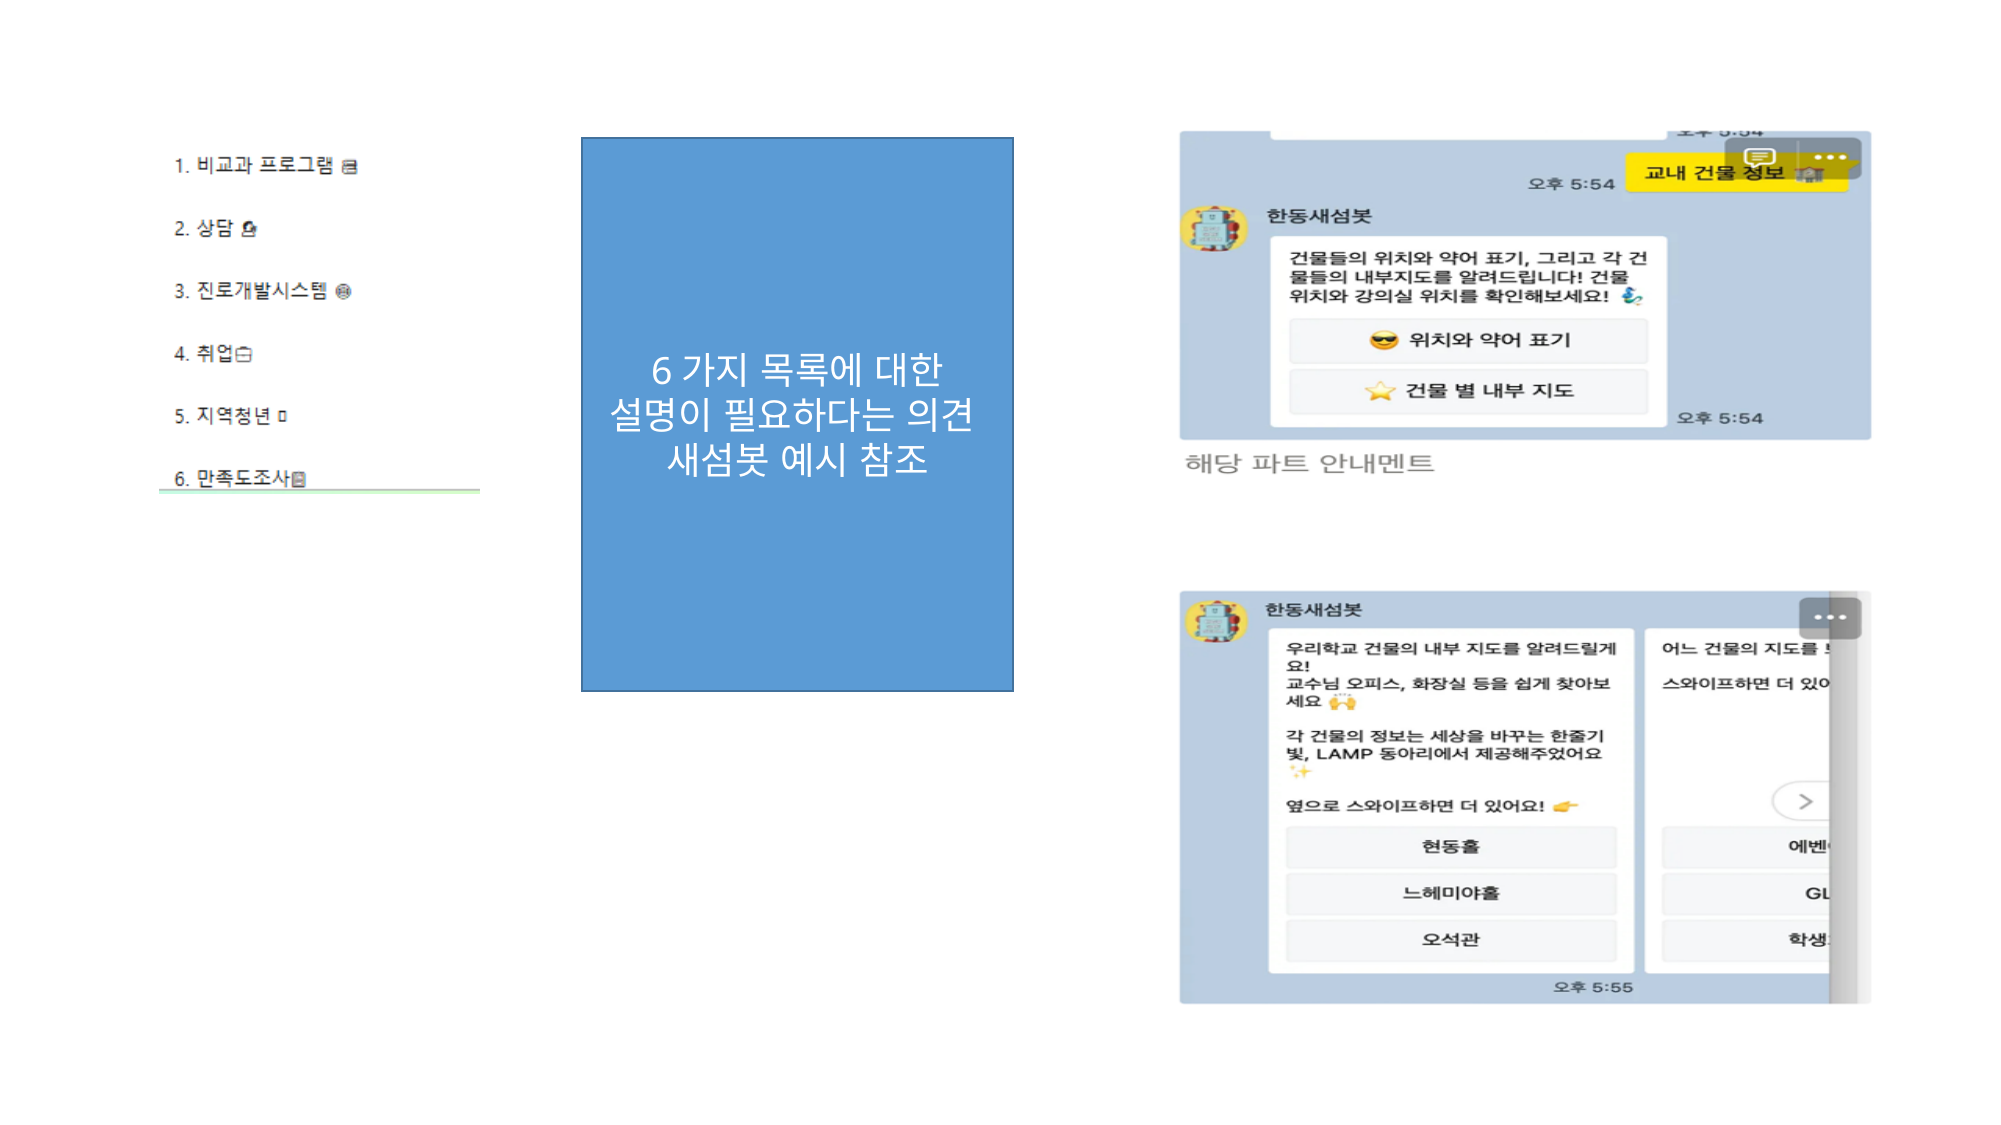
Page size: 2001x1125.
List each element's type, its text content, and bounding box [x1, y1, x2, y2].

picture [1163, 124, 1881, 1013]
text_box 6가지 목록에 대한 설명이 필요하다는 의견 새섬봇 예시 참조 [581, 137, 1014, 692]
picture [159, 137, 480, 494]
